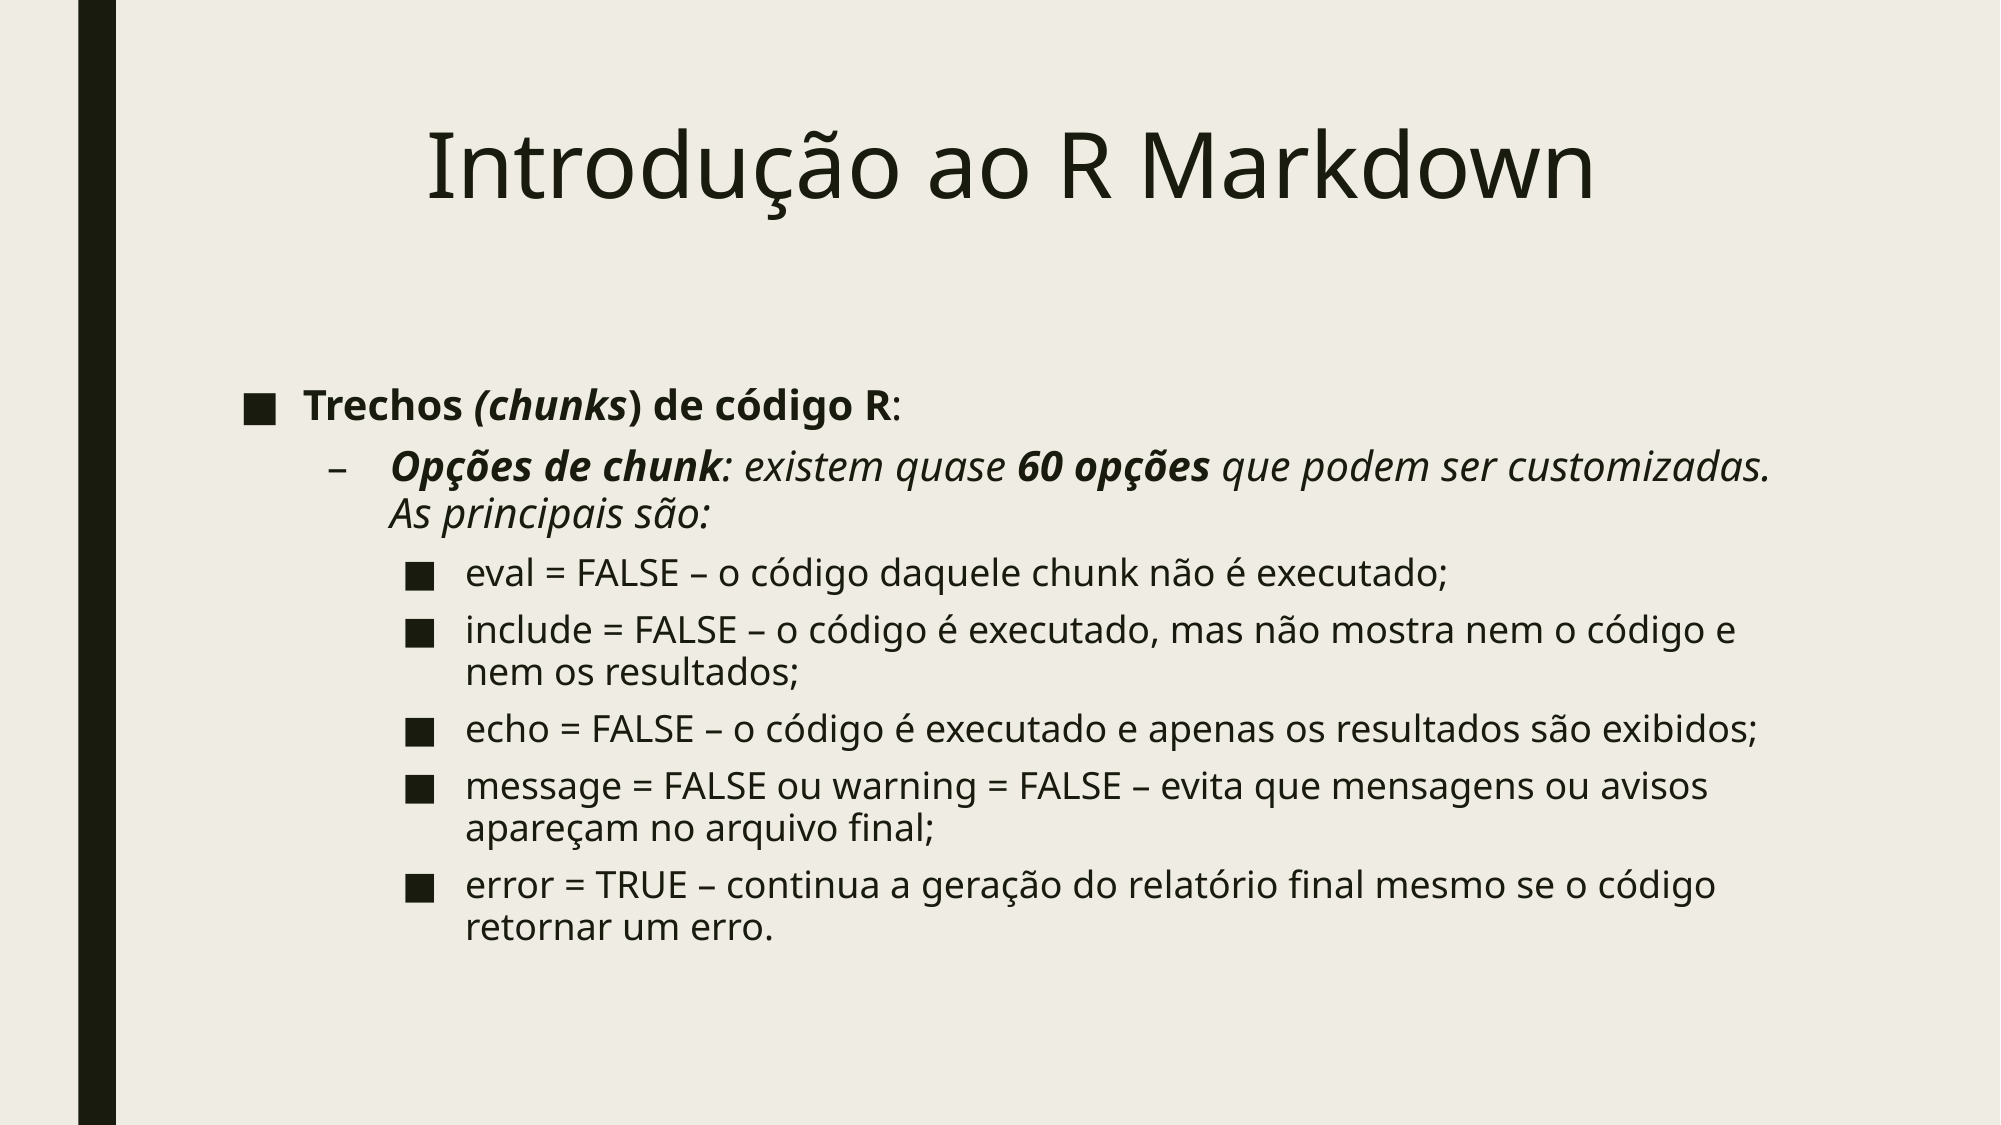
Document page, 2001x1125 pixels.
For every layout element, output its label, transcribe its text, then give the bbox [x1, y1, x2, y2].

list Trechos (chunks) de código R: Opções de chunk: existem quase 60 opções que podem ser customizadas. As principais são: eval = FALSE – o código daquele chunk não é executado; include = FALSE – o código é executado, mas não mostra nem o código e nem os resultados; echo = FALSE – o código é executado e apenas os resultados são exibidos; message = FALSE ou warning = FALSE – evita que mensagens ou avisos apareçam no arquivo final; error = TRUE – continua a geração do relatório final mesmo se o código retornar um erro. [225, 375, 1800, 963]
title Introdução ao R Markdown [225, 112, 1800, 357]
